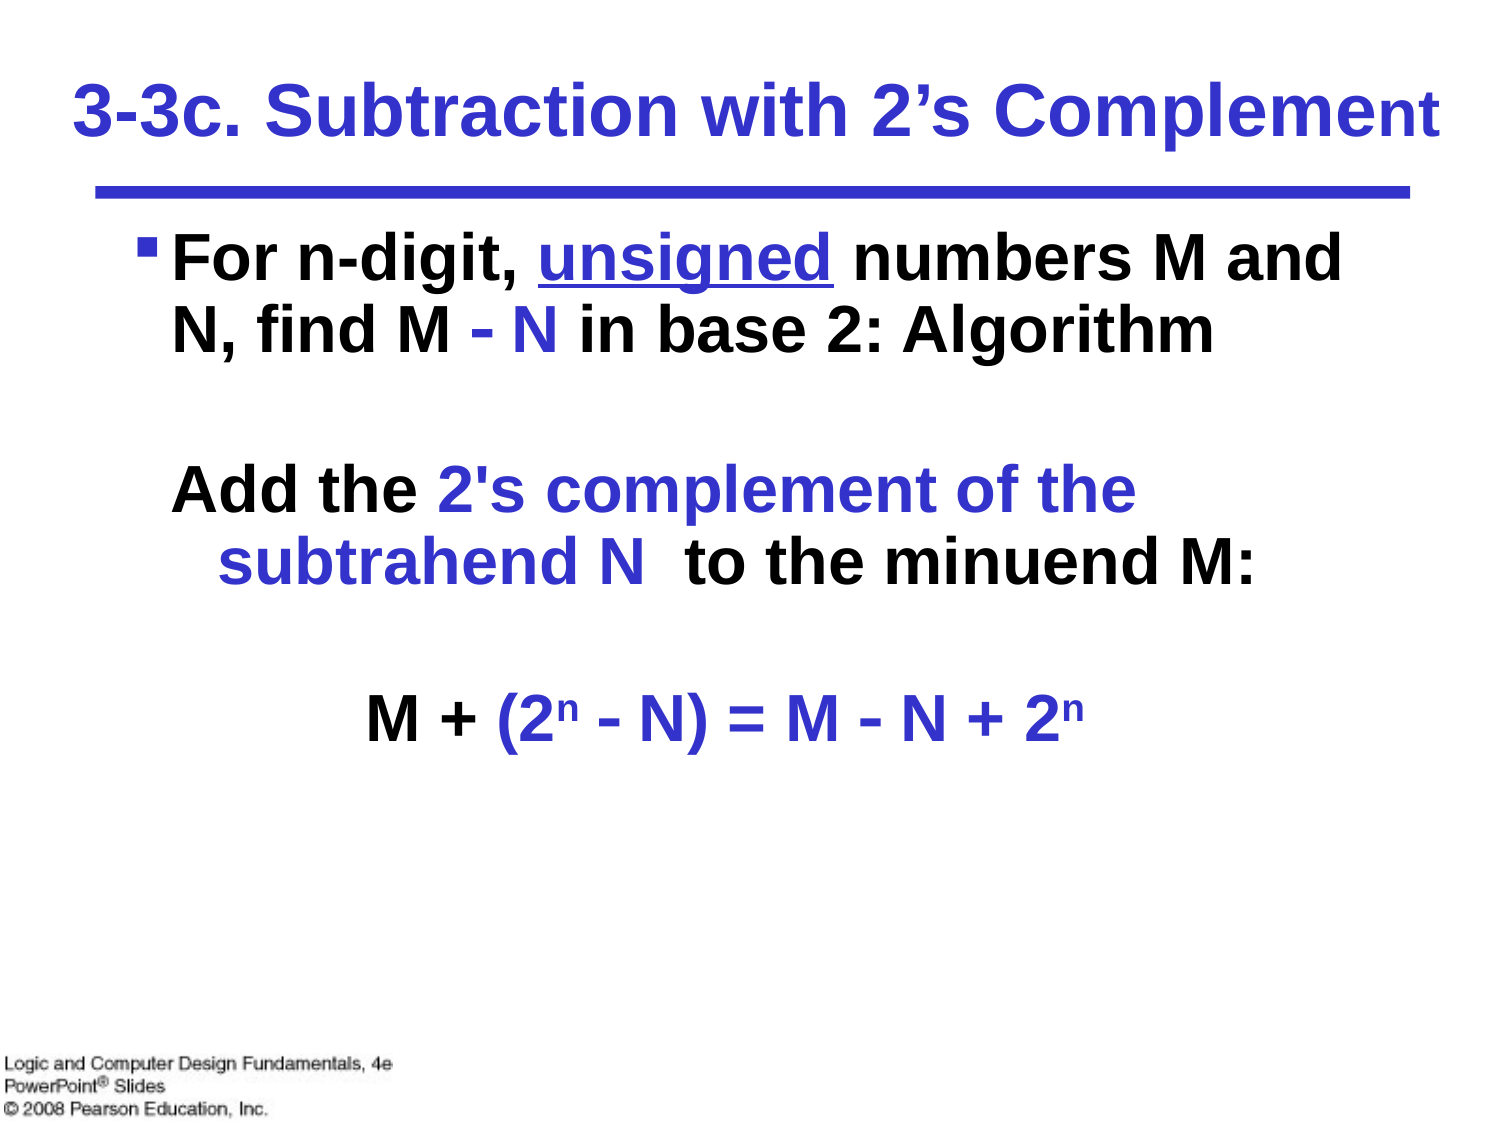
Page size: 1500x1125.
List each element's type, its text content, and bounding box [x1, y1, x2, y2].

list For n-digit, unsigned numbers M and N, find M  N in base 2: Algorithm Add the 2's complement of the subtrahend N to the minuend M: M + (2n  N) = M  N + 2n [117, 215, 1394, 1085]
picture [4, 1053, 393, 1121]
title 3-3c. Subtraction with 2’s Complement [57, 37, 1483, 176]
